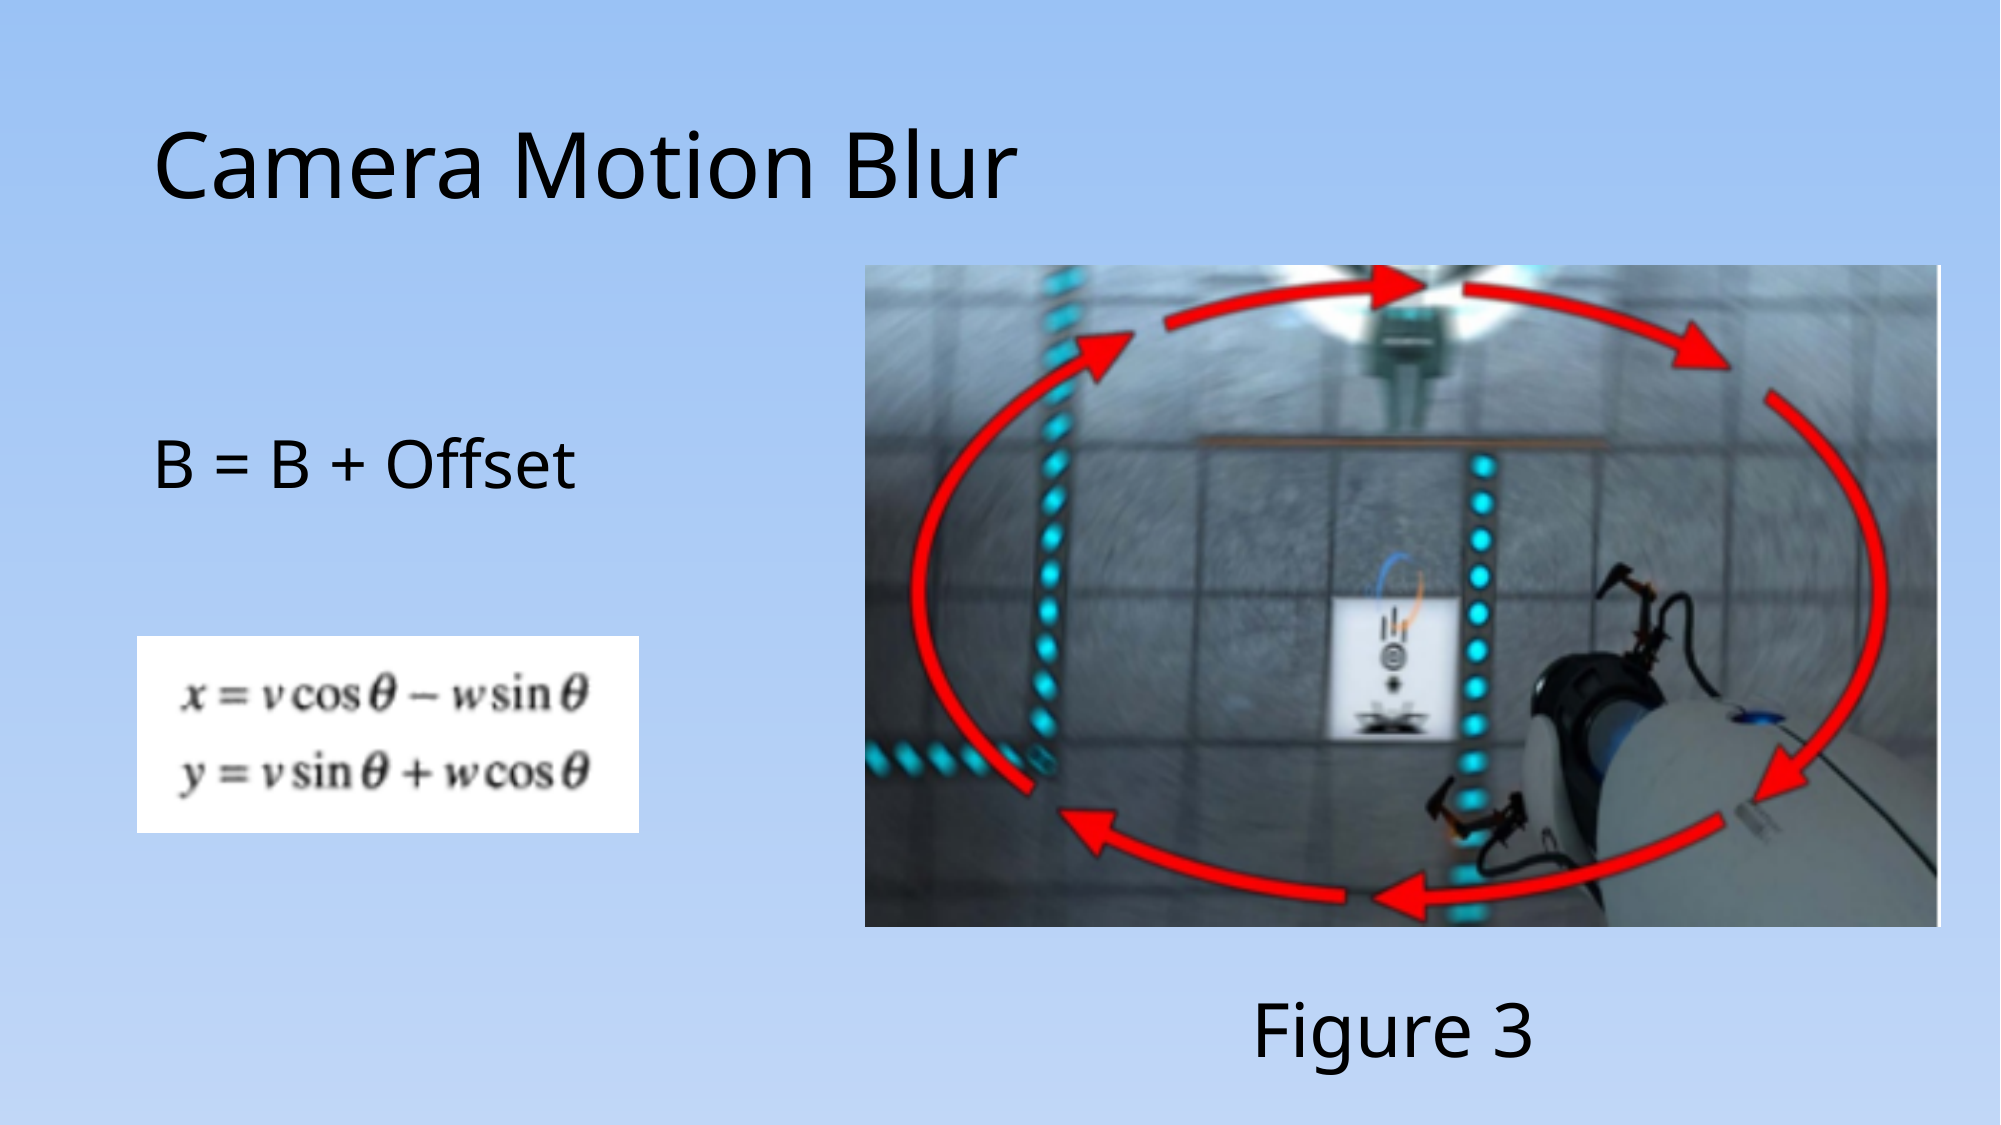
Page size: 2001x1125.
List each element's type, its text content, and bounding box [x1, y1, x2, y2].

picture [137, 636, 639, 833]
text_box Figure 3 [1236, 975, 1552, 1081]
picture [865, 265, 1941, 927]
text_box B = B + Offset [137, 395, 617, 539]
title Camera Motion Blur [137, 59, 1863, 278]
